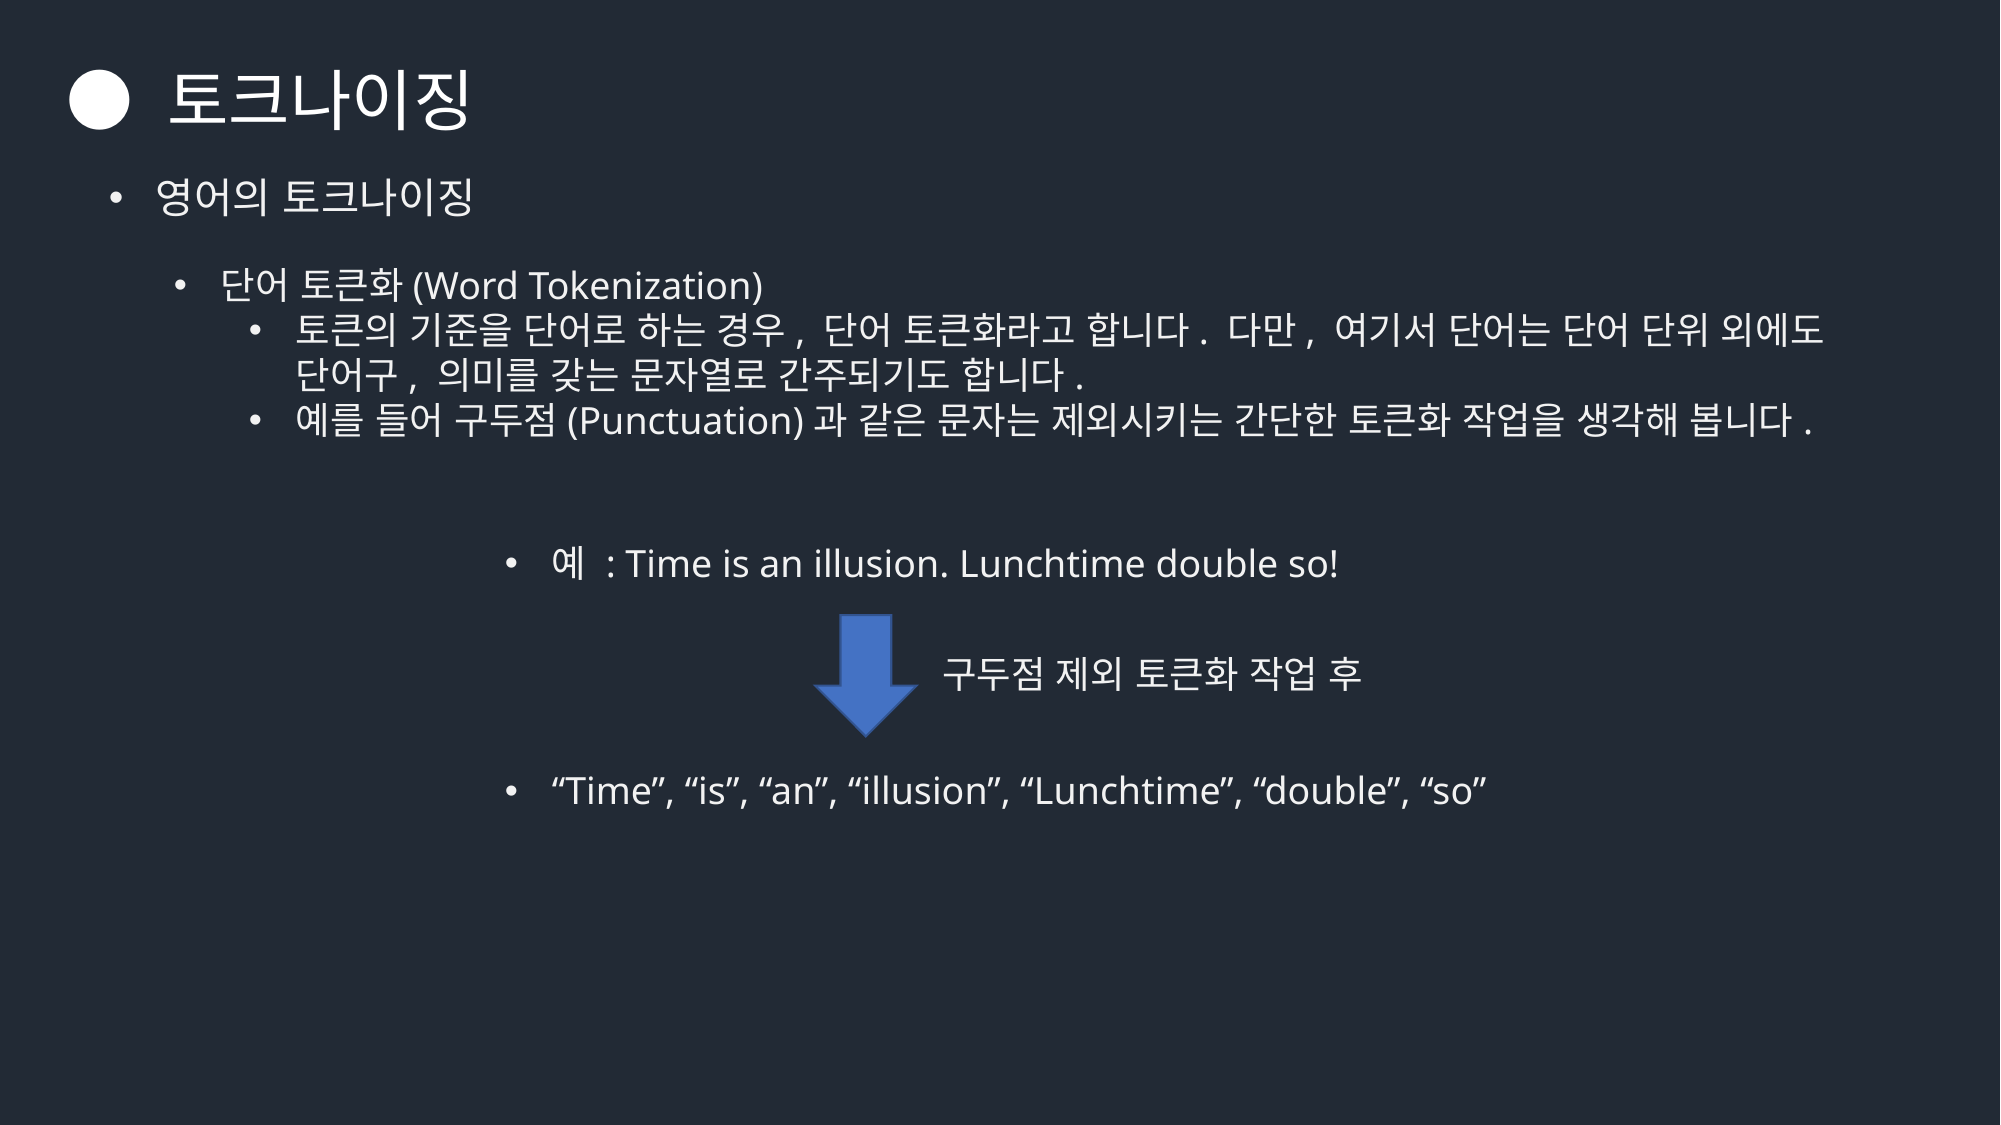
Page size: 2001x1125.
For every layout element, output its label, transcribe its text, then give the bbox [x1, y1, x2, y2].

text_box 영어의 토크나이징 [94, 164, 1843, 230]
text_box 예 : Time is an illusion. Lunchtime double so! [490, 532, 2000, 592]
text_box 단어 토큰화(Word Tokenization) 토큰의 기준을 단어로 하는 경우, 단어 토큰화라고 합니다. 다만, 여기서 단어는 단어 단위 외에도 단어구, 의미를 갖는 문자열로 간주되기도 합니다. 예를 들어 구두점(Punctuation)과 같은 문자는 제외시키는 간단한 토큰화 작업을 생각해 봅니다. [159, 254, 1908, 450]
text_box [812, 614, 920, 738]
text_box “Time”, “is”, “an”, “illusion”, “Lunchtime”, “double”, “so” [490, 760, 2000, 820]
text_box ● 토크나이징 [51, 51, 830, 146]
text_box 구두점 제외 토큰화 작업 후 [927, 643, 1908, 704]
